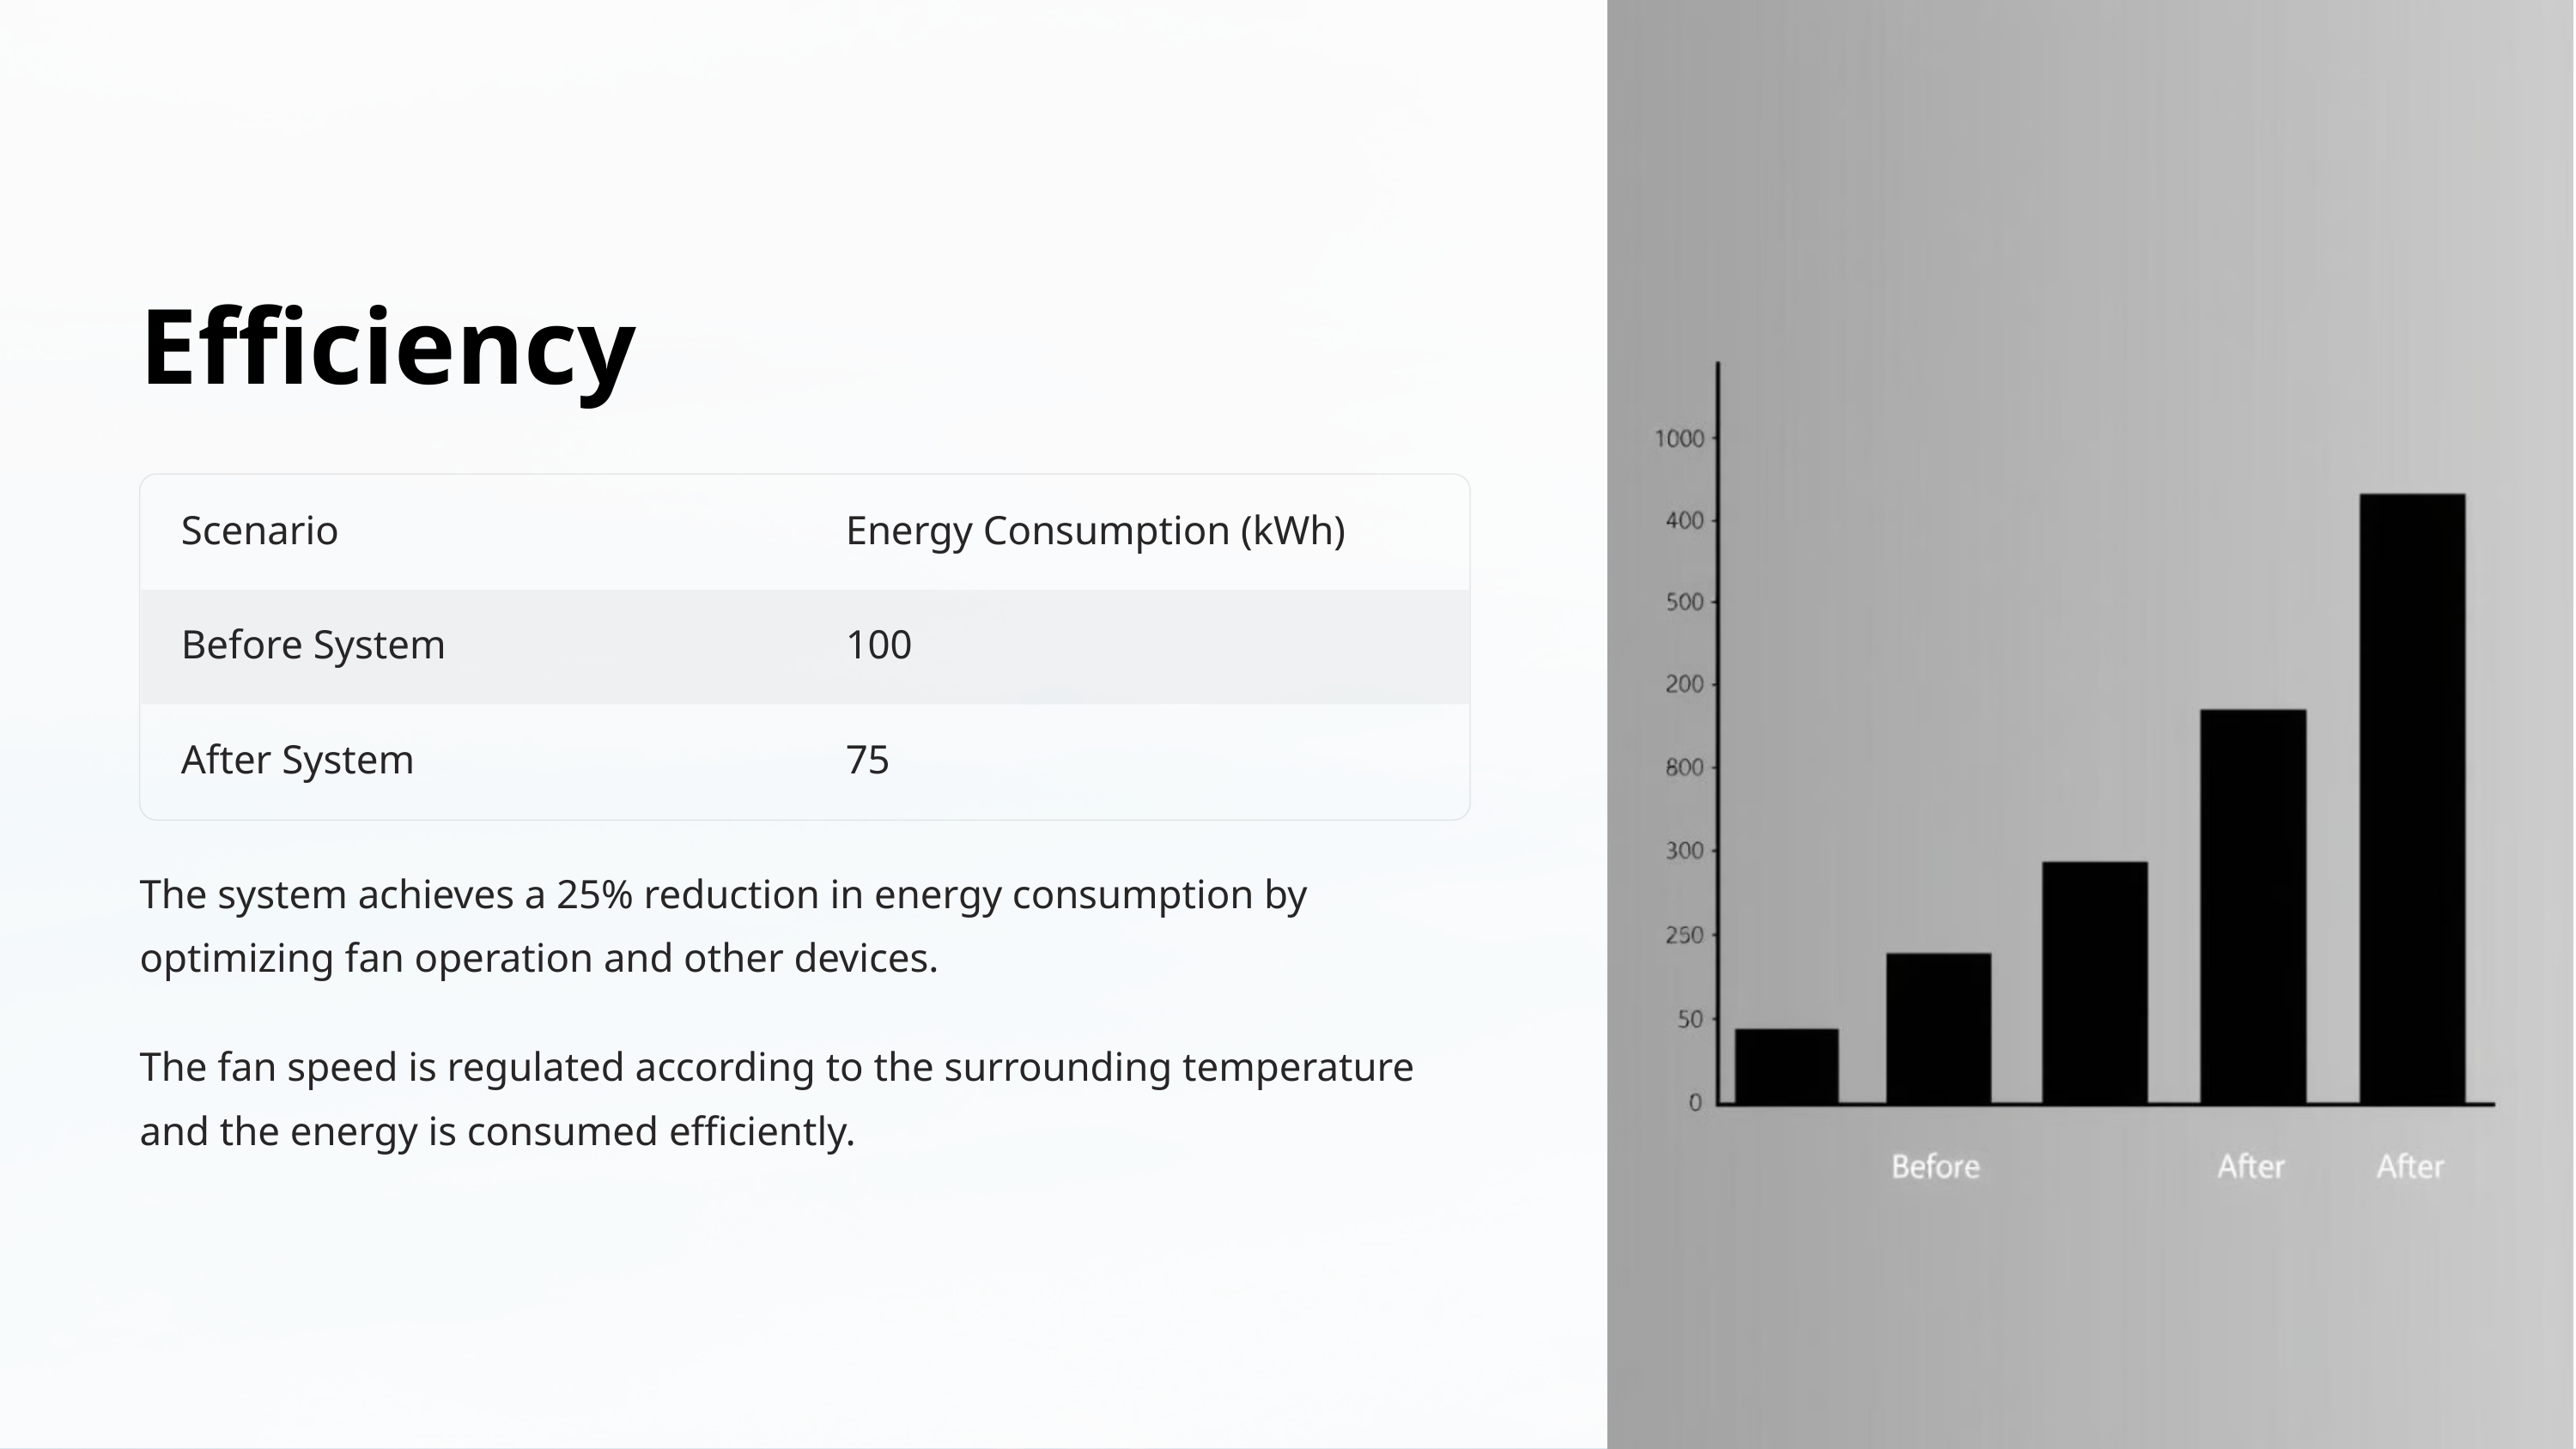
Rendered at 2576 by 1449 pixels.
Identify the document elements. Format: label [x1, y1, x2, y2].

text_box [141, 704, 1469, 819]
text_box [0, 0, 2576, 1449]
text_box [141, 589, 1469, 703]
text_box [141, 475, 1469, 589]
